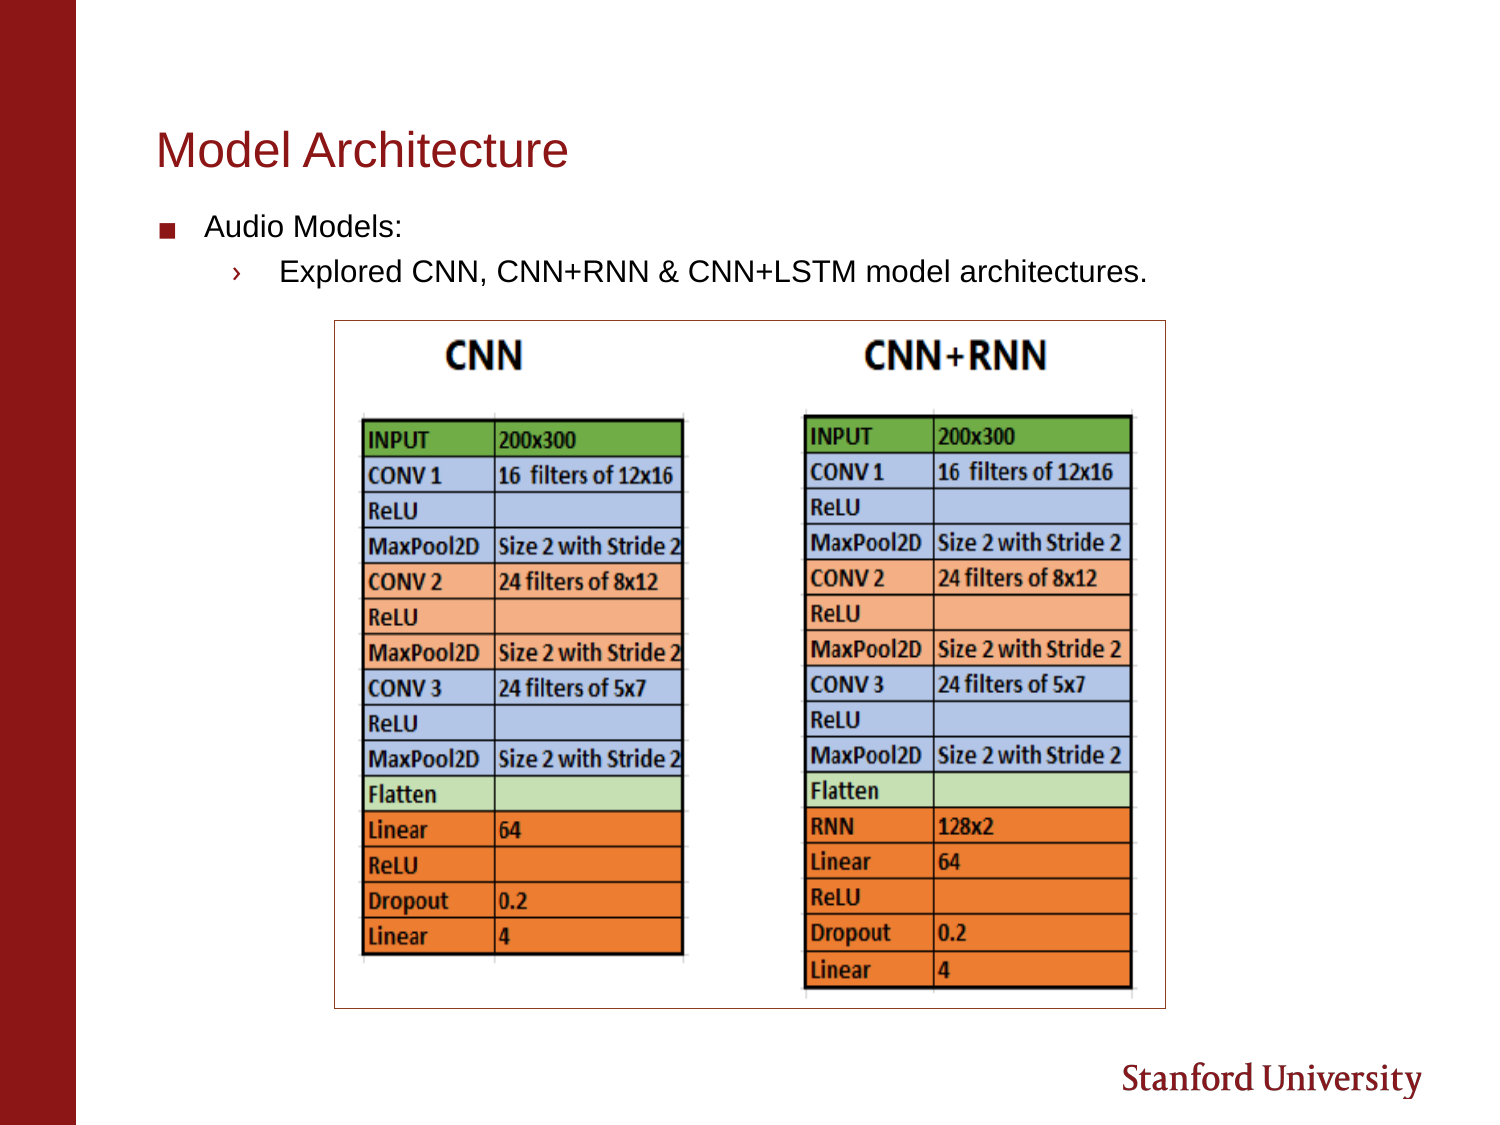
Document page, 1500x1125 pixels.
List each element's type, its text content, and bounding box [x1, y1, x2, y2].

picture [1123, 1062, 1422, 1099]
picture [333, 320, 1167, 1009]
title Model Architecture [155, 78, 1420, 186]
list Audio Models: Explored CNN, CNN+RNN & CNN+LSTM model architectures. [156, 198, 1421, 1021]
